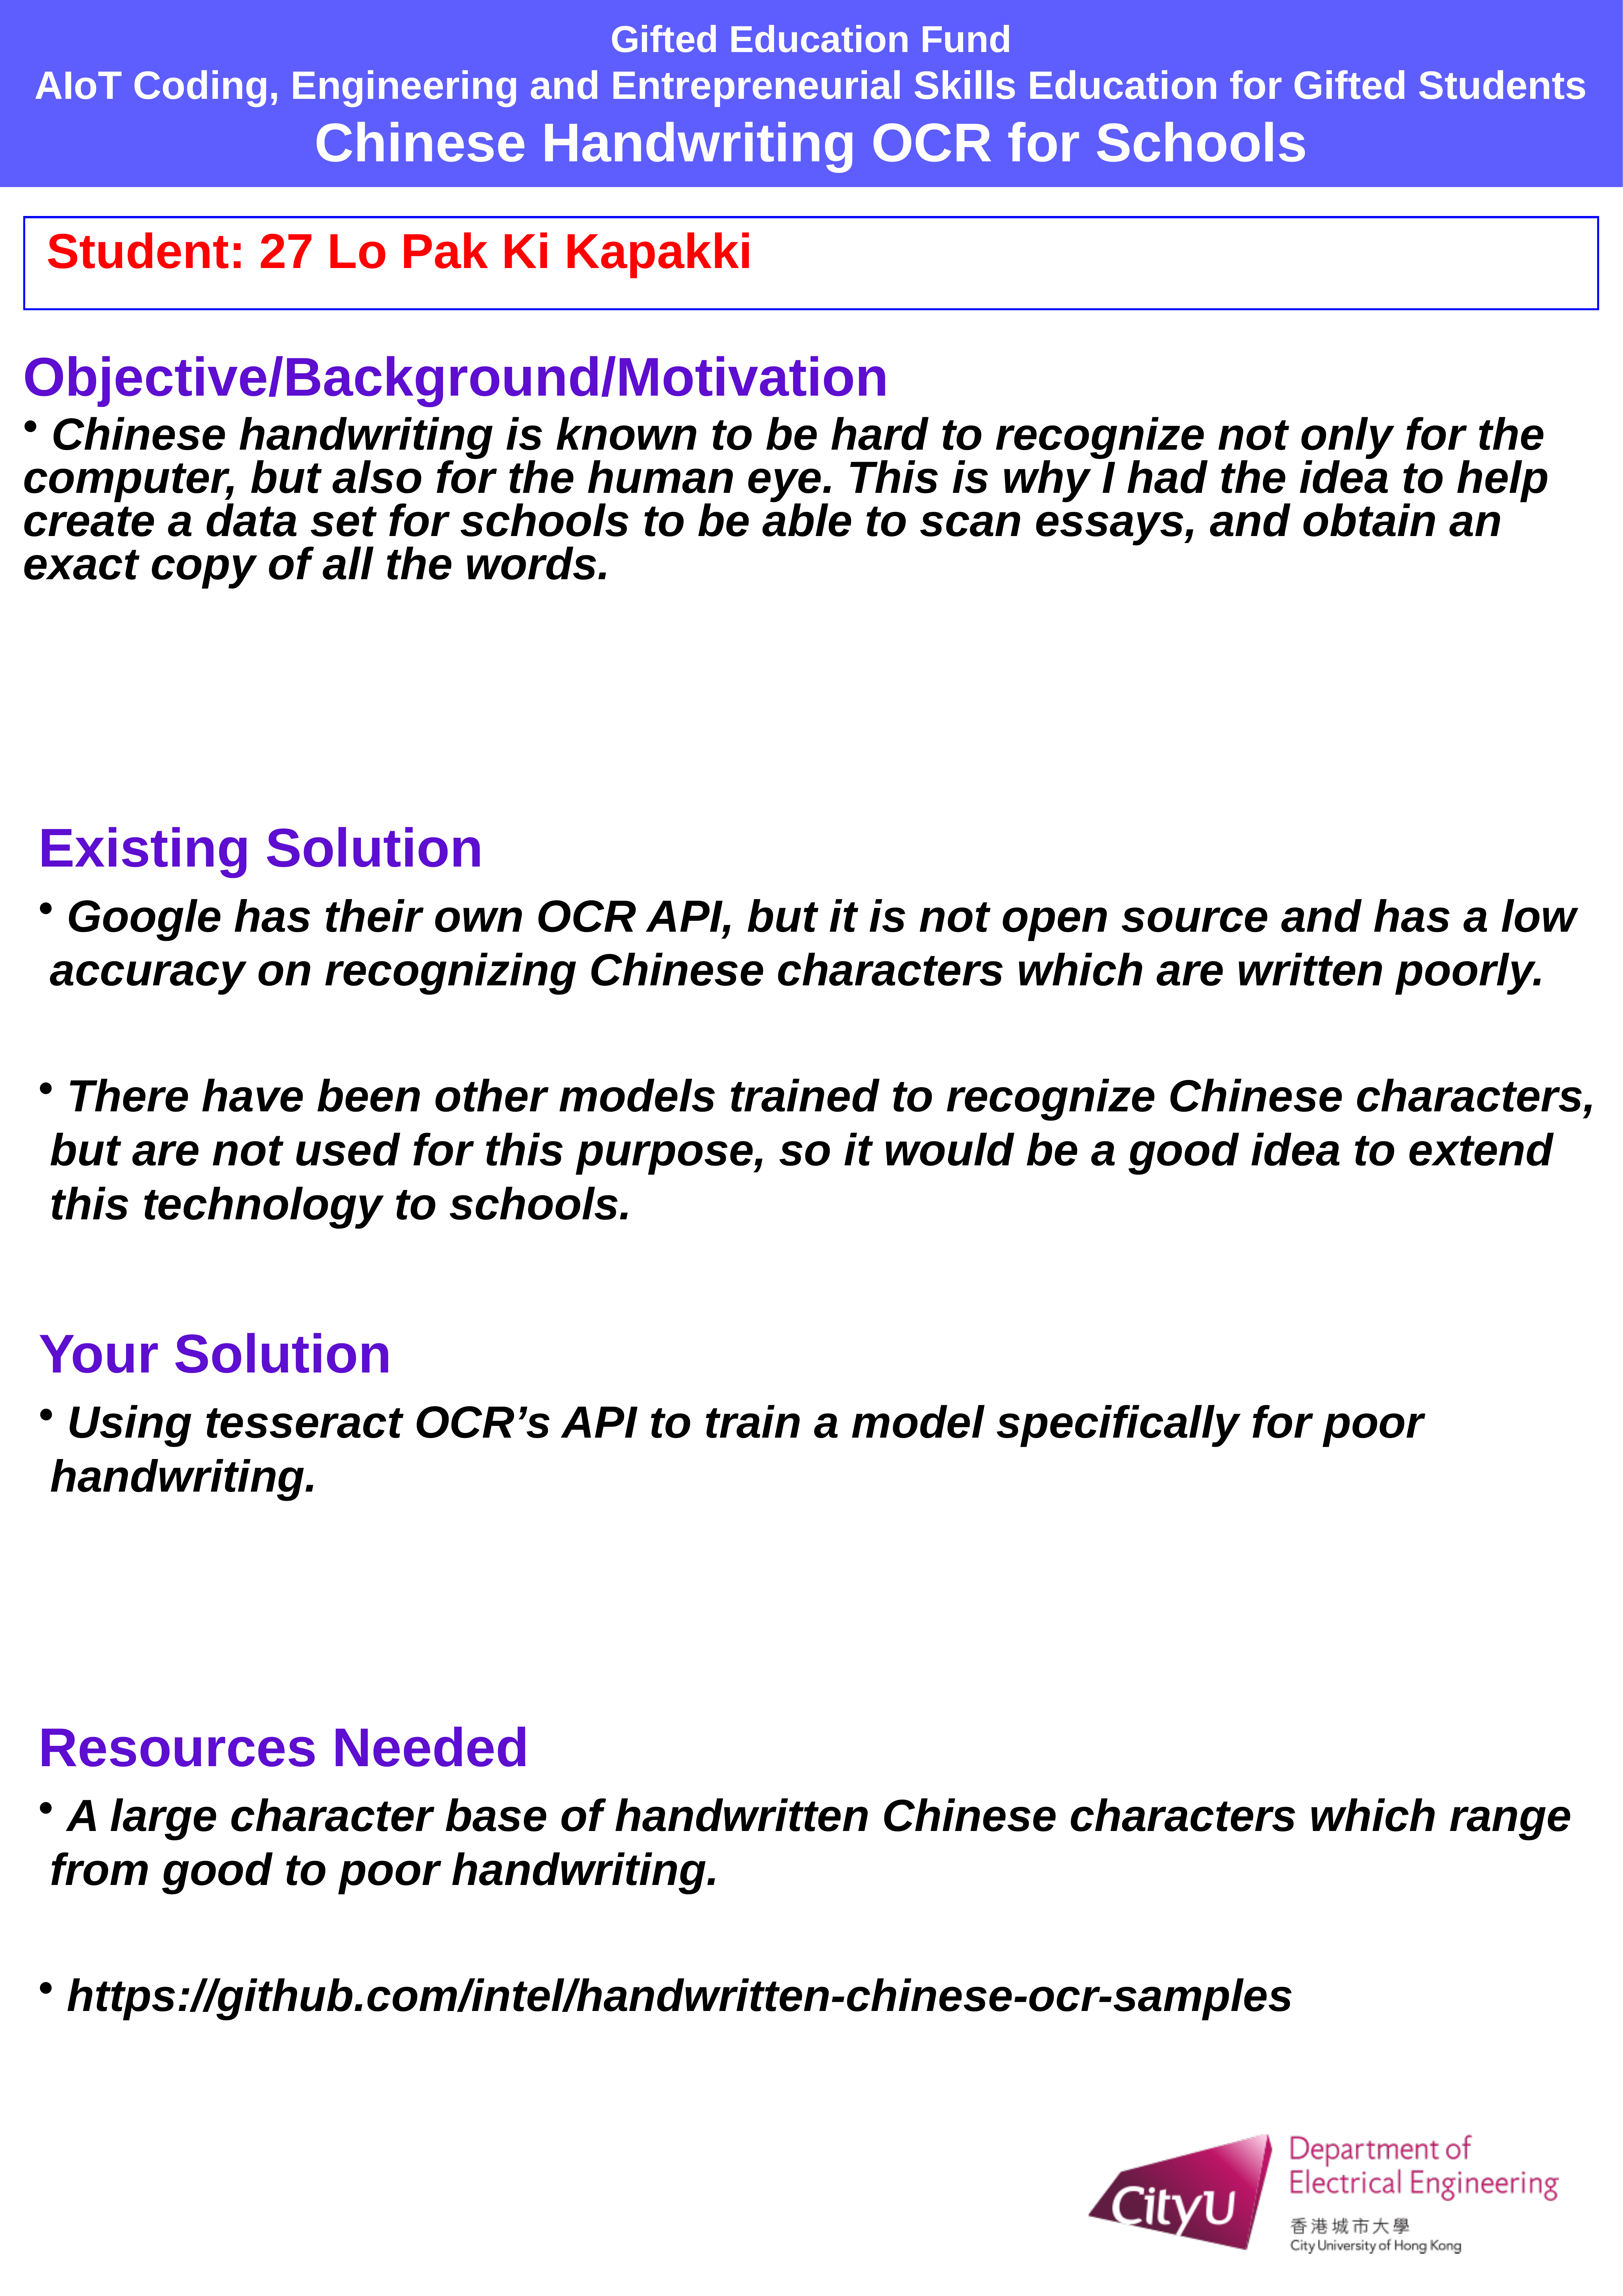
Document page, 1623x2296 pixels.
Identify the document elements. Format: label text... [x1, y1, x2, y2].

subtitle Objective/Background/Motivation Chinese handwriting is known to be hard to recognize not only for the computer, but also for the human eye. This is why I had the idea to help create a data set for schools to be able to scan essays, and obtain an exact copy of all the words. [1, 343, 1623, 801]
title Gifted Education Fund AIoT Coding, Engineering and Entrepreneurial Skills Education for Gifted Students Chinese Handwriting OCR for Schools [0, 0, 1623, 187]
text_box Your Solution Using tesseract OCR’s API to train a model specifically for poor handwriting. [16, 1307, 1623, 2079]
text_box Resources Needed A large character base of handwritten Chinese characters which range from good to poor handwriting. https://github.com/intel/handwritten-chinese-ocr-samples [16, 1700, 1623, 2140]
text_box Existing Solution Google has their own OCR API, but it is not open source and has a low accuracy on recognizing Chinese characters which are written poorly. There have been other models trained to recognize Chinese characters, but are not used for this purpose, so it would be a good idea to extend this technology to schools. [16, 801, 1623, 1325]
text_box Student: 27 Lo Pak Ki Kapakki [24, 217, 1598, 309]
picture [1088, 2134, 1559, 2254]
